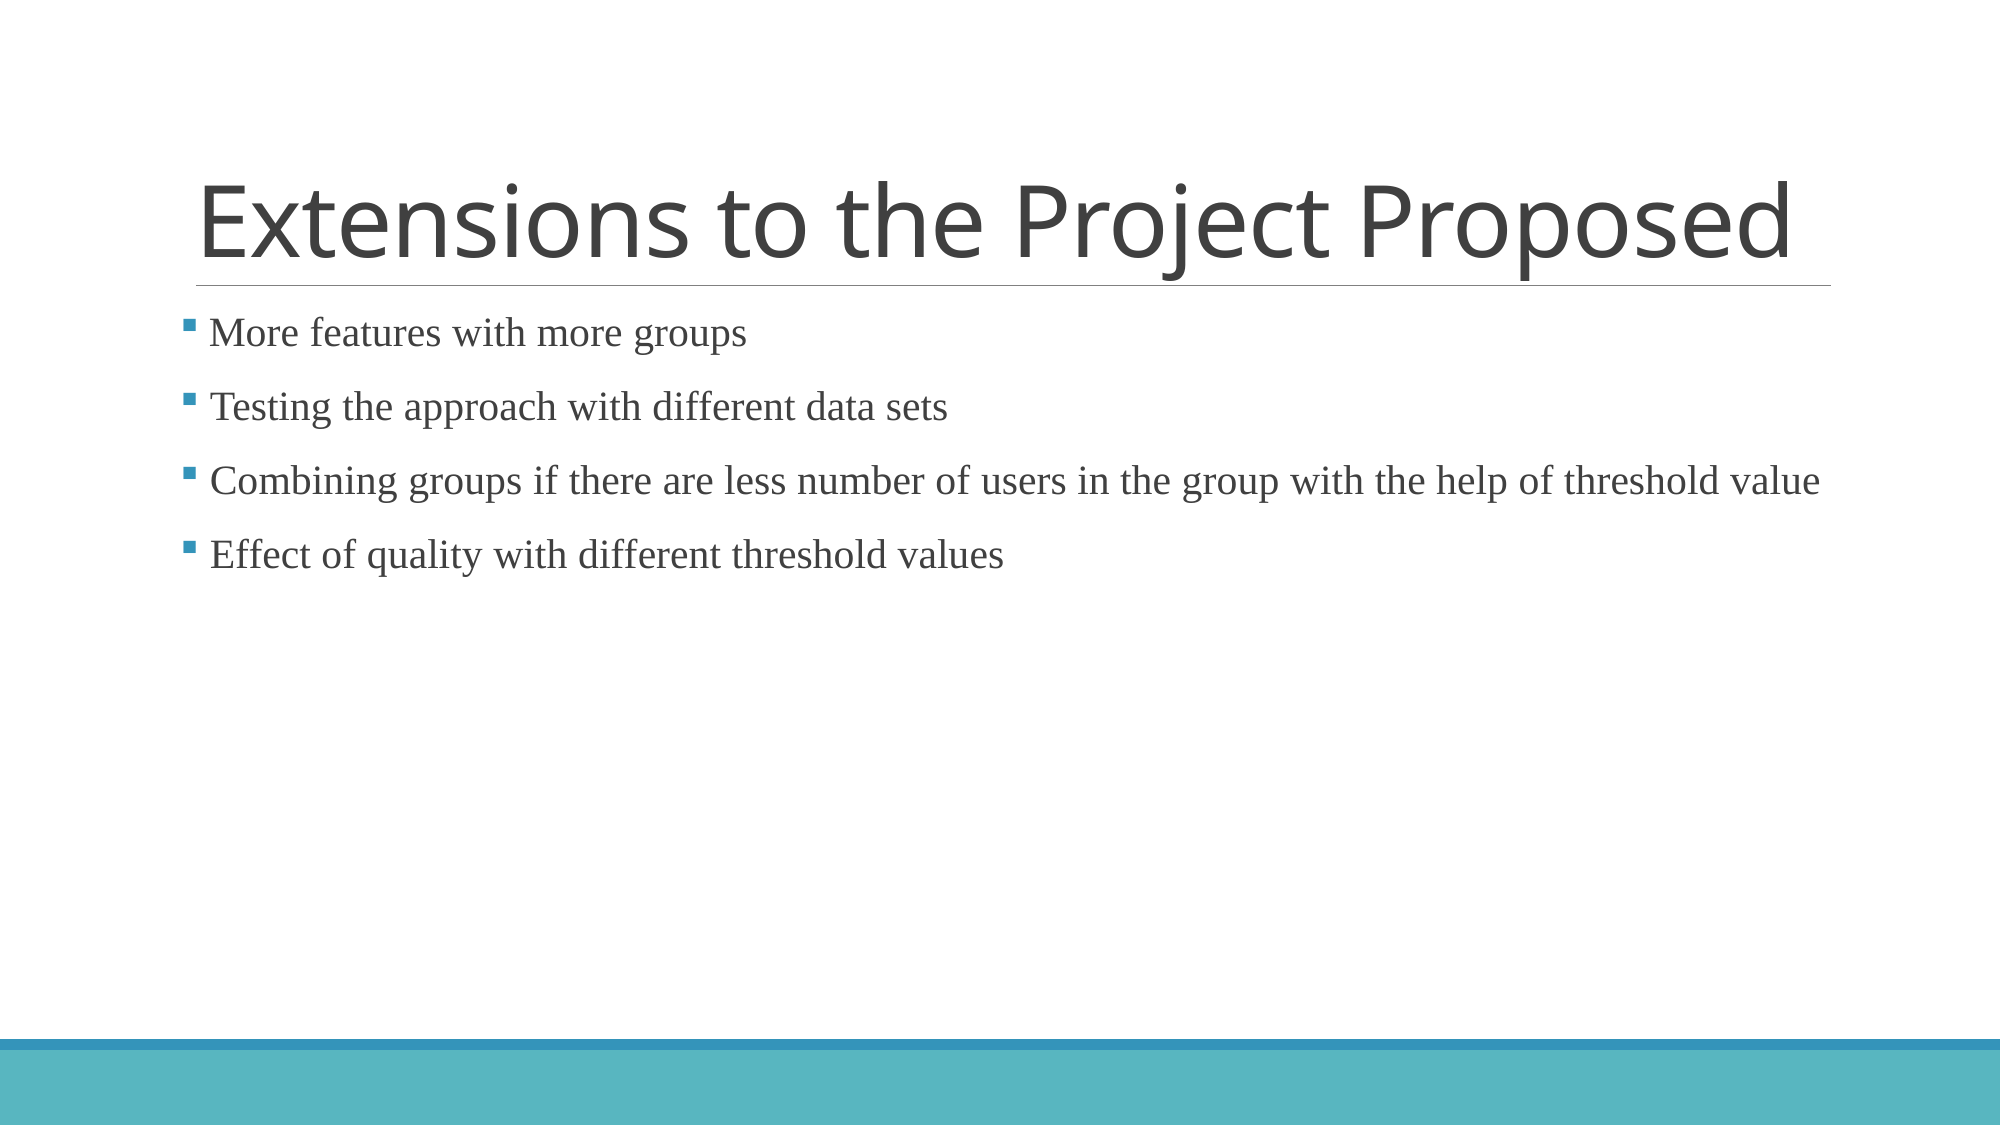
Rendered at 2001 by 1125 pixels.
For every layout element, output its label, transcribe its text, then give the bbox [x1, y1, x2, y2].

list More features with more groups Testing the approach with different data sets Combining groups if there are less number of users in the group with the help of threshold value Effect of quality with different threshold values [180, 302, 1830, 963]
title Extensions to the Project Proposed [180, 47, 1830, 285]
